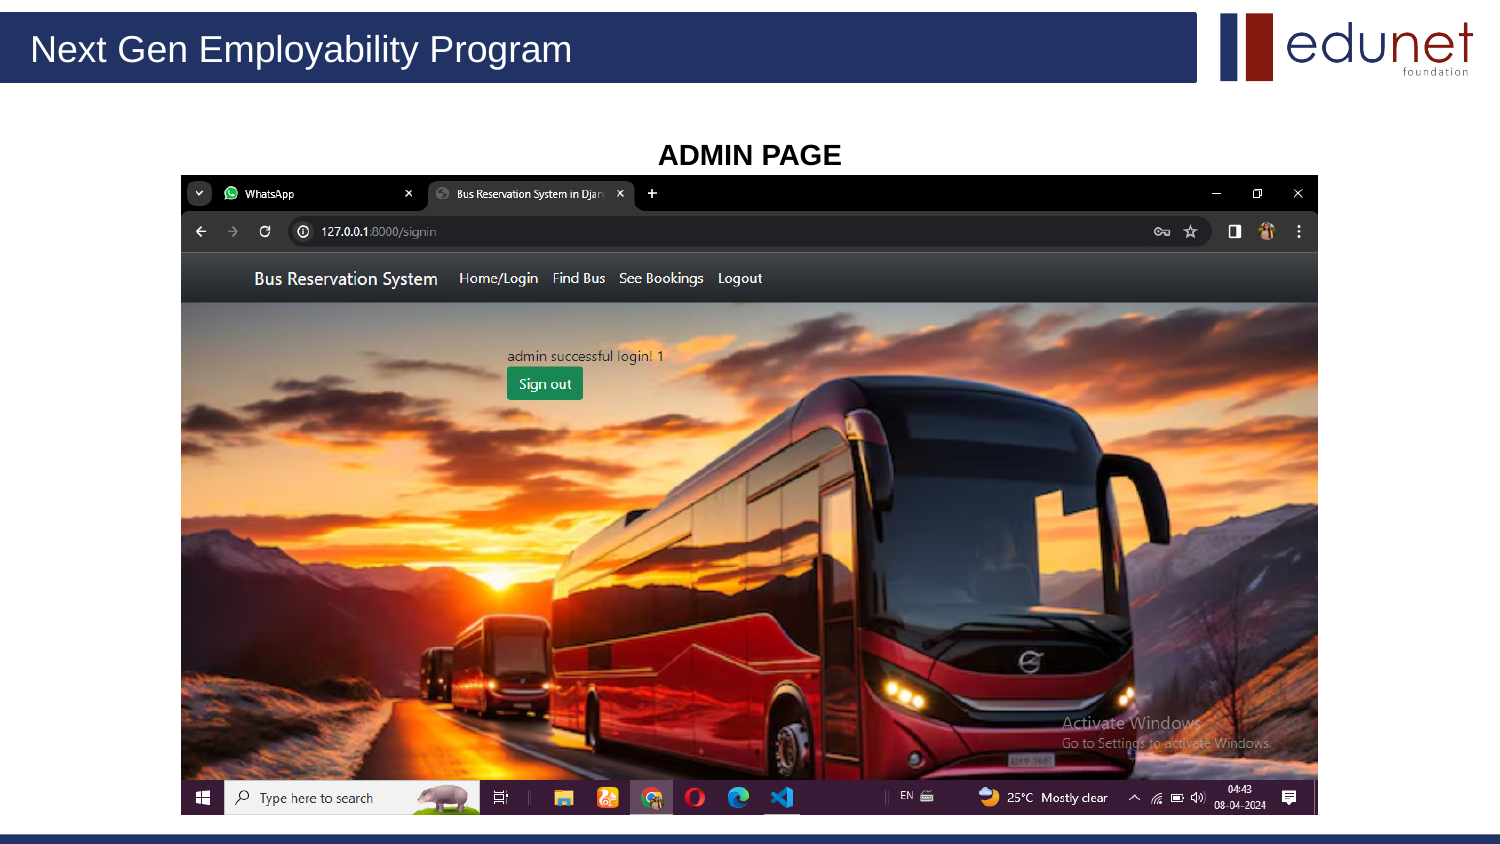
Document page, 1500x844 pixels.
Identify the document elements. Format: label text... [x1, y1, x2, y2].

title ADMIN PAGE [103, 98, 1397, 208]
picture [1279, 14, 1482, 83]
picture [181, 175, 1319, 816]
